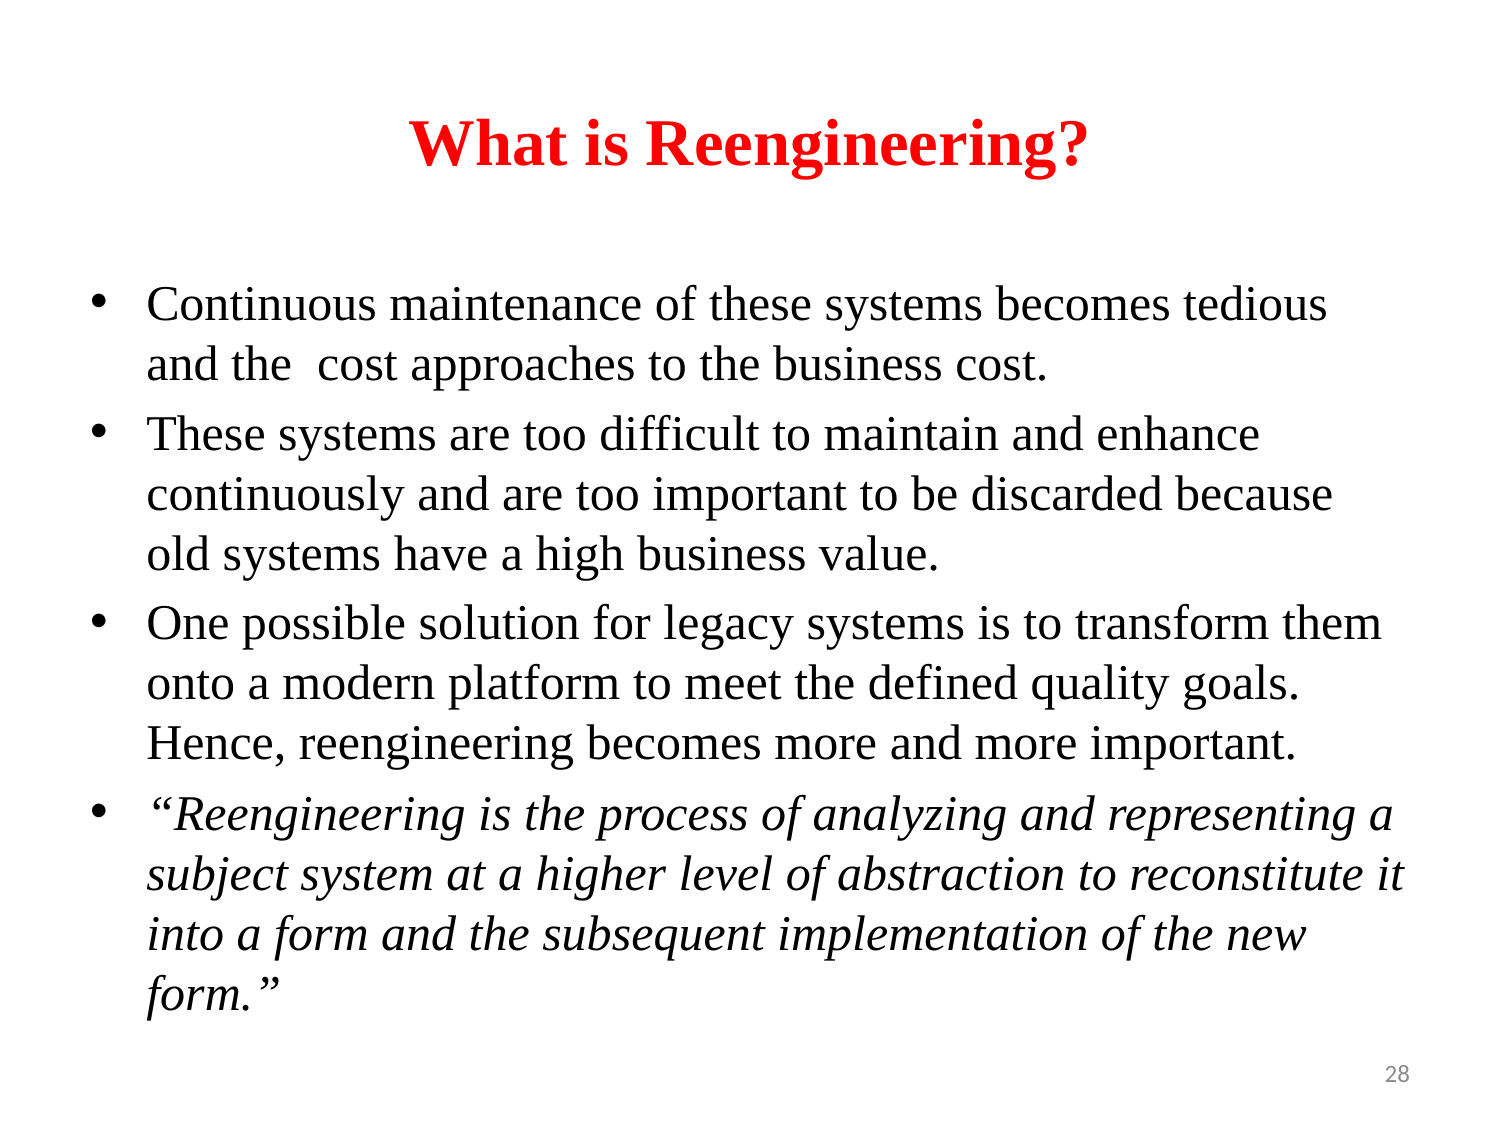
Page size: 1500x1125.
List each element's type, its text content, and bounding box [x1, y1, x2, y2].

list Continuous maintenance of these systems becomes tedious and the cost approaches to the business cost. These systems are too difficult to maintain and enhance continuously and are too important to be discarded because old systems have a high business value. One possible solution for legacy systems is to transform them onto a modern platform to meet the defined quality goals. Hence, reengineering becomes more and more important. “Reengineering is the process of analyzing and representing a subject system at a higher level of abstraction to reconstitute it into a form and the subsequent implementation of the new form.” [75, 262, 1425, 1005]
title What is Reengineering? [75, 45, 1425, 233]
slide_number 28 [1074, 1042, 1425, 1103]
